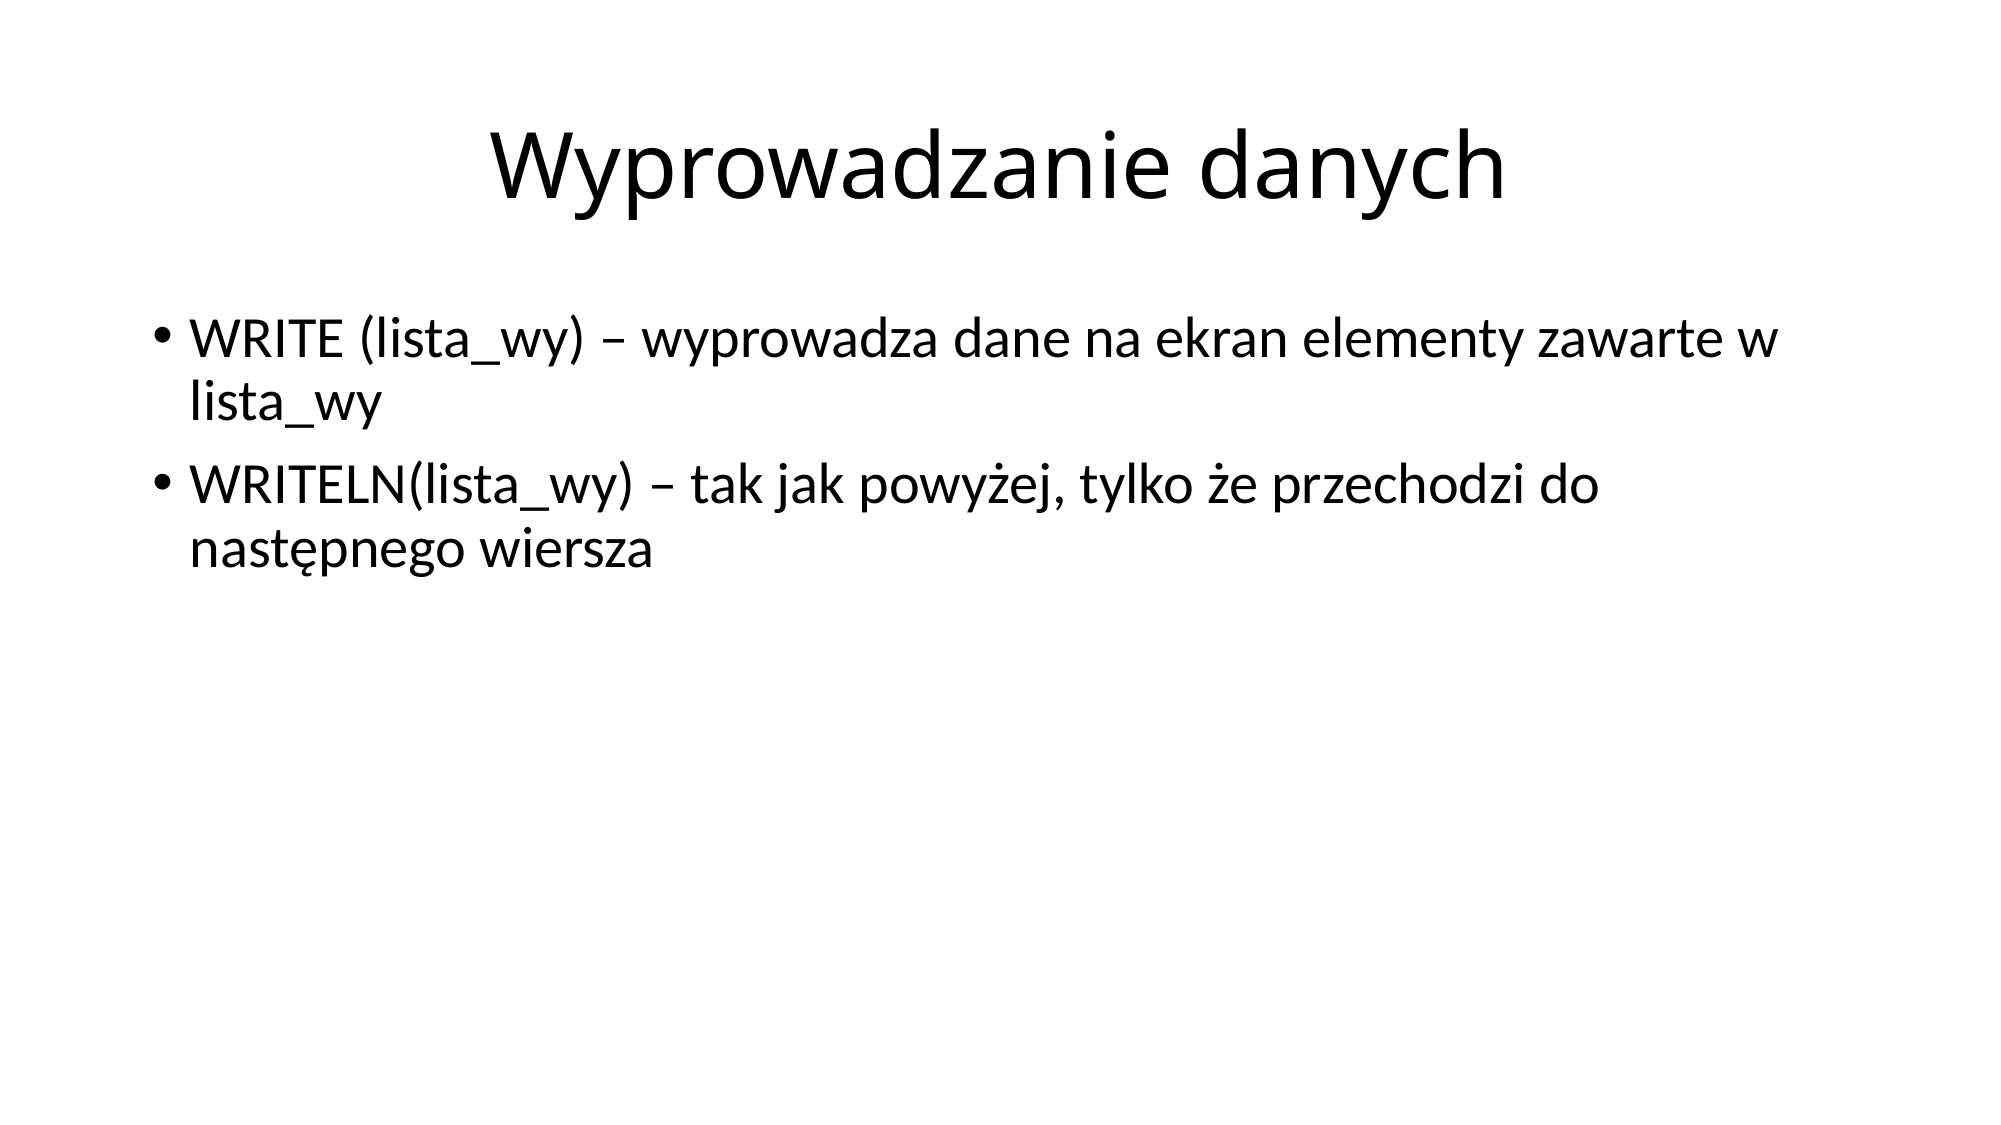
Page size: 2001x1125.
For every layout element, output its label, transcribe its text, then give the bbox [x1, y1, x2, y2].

title Wyprowadzanie danych [137, 59, 1863, 278]
list WRITE (lista_wy) – wyprowadza dane na ekran elementy zawarte w lista_wy WRITELN(lista_wy) – tak jak powyżej, tylko że przechodzi do następnego wiersza [137, 299, 1863, 825]
